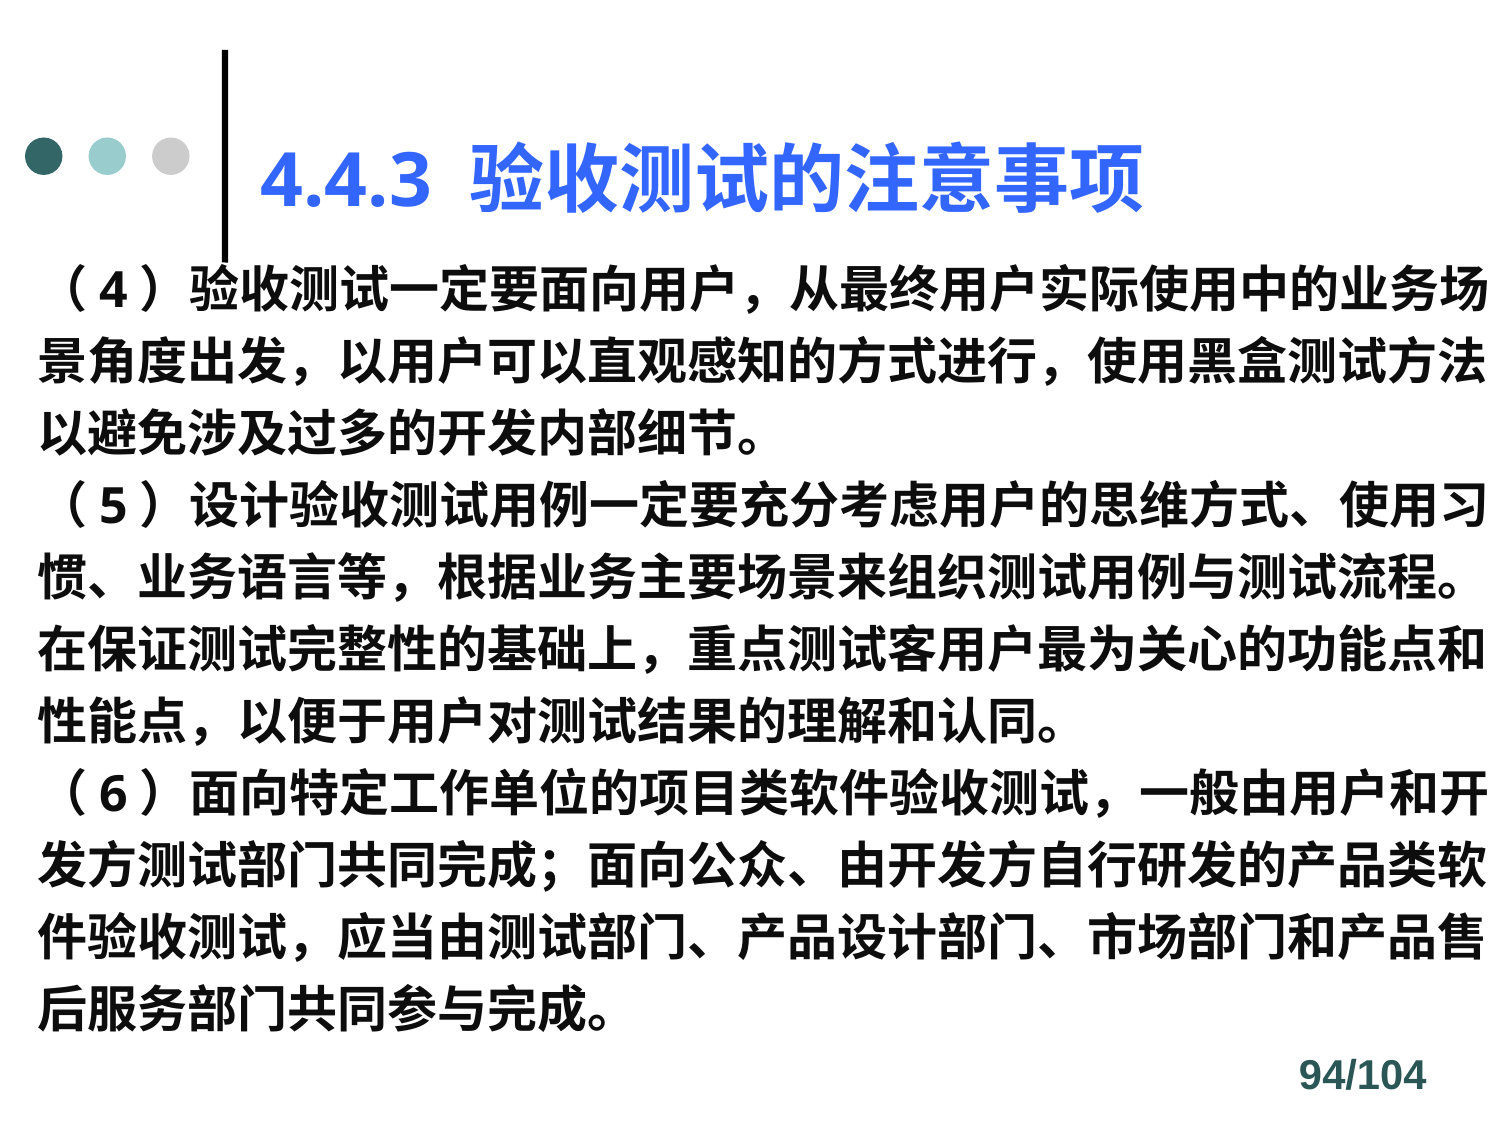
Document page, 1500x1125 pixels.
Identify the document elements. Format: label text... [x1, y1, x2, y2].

text_box （4）验收测试一定要面向用户，从最终用户实际使用中的业务场景角度出发，以用户可以直观感知的方式进行，使用黑盒测试方法以避免涉及过多的开发内部细节。 （5）设计验收测试用例一定要充分考虑用户的思维方式、使用习惯、业务语言等，根据业务主要场景来组织测试用例与测试流程。在保证测试完整性的基础上，重点测试客用户最为关心的功能点和性能点，以便于用户对测试结果的理解和认同。 （6）面向特定工作单位的项目类软件验收测试，一般由用户和开发方测试部门共同完成；面向公众、由开发方自行研发的产品类软件验收测试，应当由测试部门、产品设计部门、市场部门和产品售后服务部门共同参与完成。 [22, 238, 1500, 1046]
title 4.4.3 验收测试的注意事项 [245, 83, 1464, 238]
text_box 94/104 [1283, 1040, 1484, 1116]
